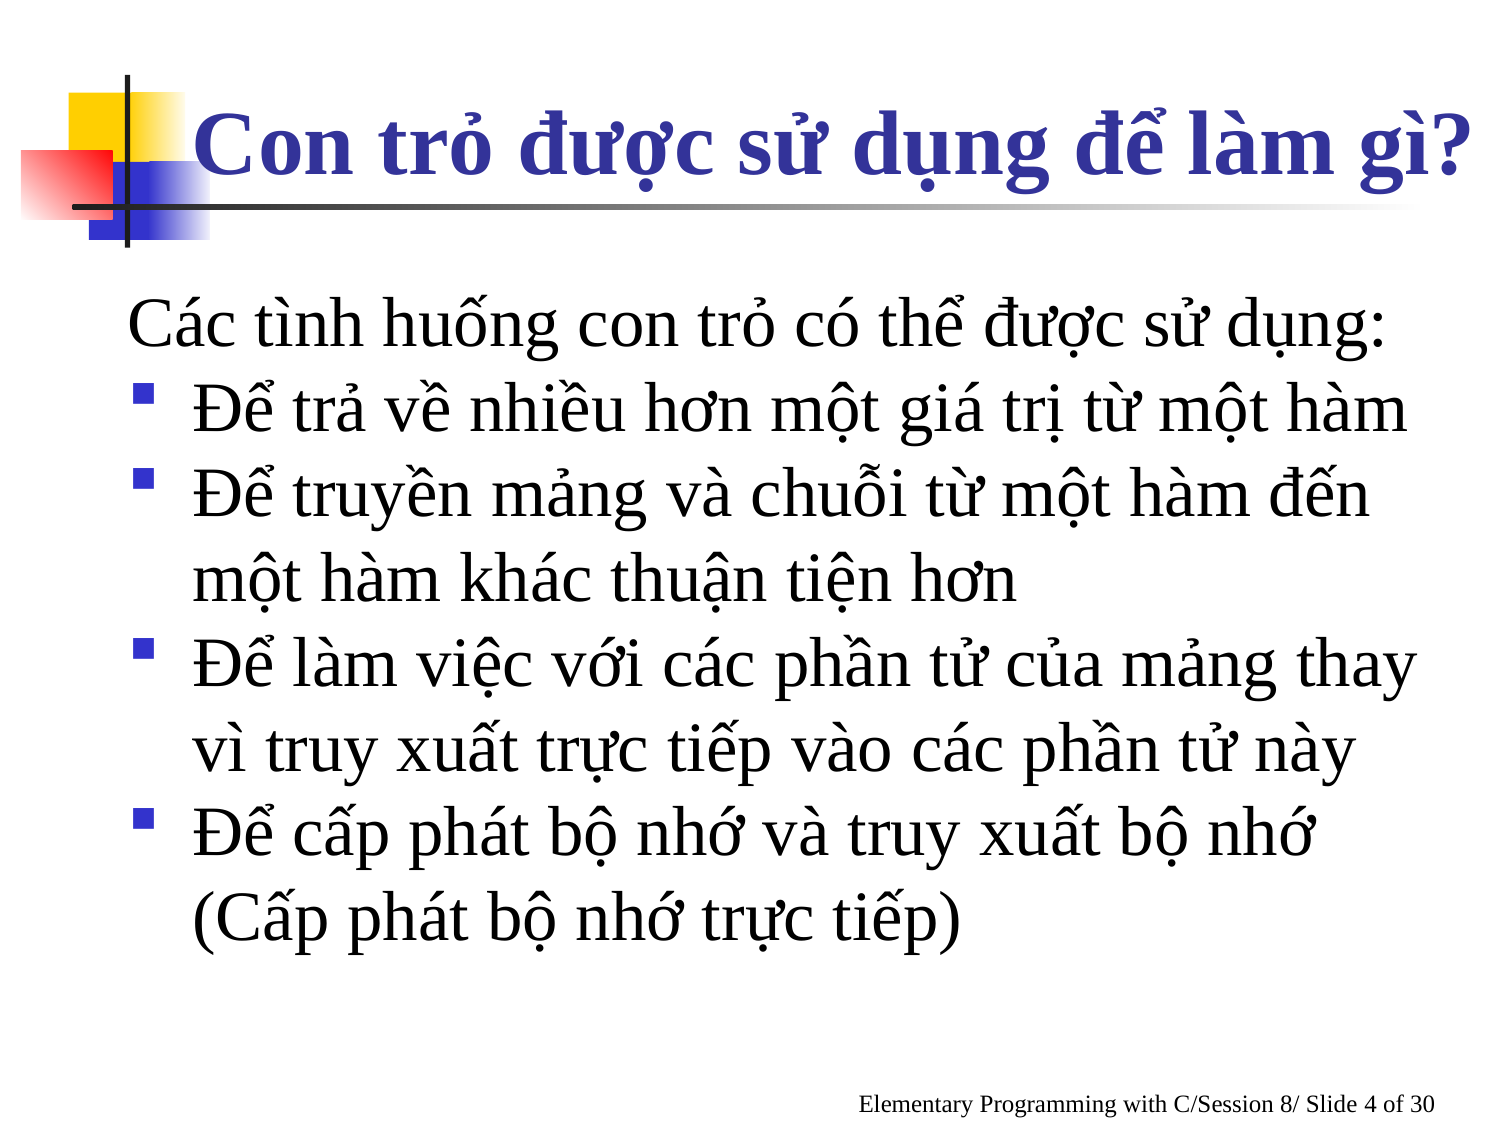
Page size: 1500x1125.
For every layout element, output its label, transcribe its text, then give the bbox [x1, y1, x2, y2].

text_box Con trỏ được sử dụng để làm gì? [177, 75, 1500, 200]
footer Elementary Programming with C/Session 8/ Slide 4 of 30 [537, 1050, 1450, 1125]
text_box Các tình huống con trỏ có thể được sử dụng: Để trả về nhiều hơn một giá trị từ một hàm Để truyền mảng và chuỗi từ một hàm đến một hàm khác thuận tiện hơn Để làm việc với các phần tử của mảng thay vì truy xuất trực tiếp vào các phần tử này Để cấp phát bộ nhớ và truy xuất bộ nhớ (Cấp phát bộ nhớ trực tiếp) [112, 268, 1463, 963]
